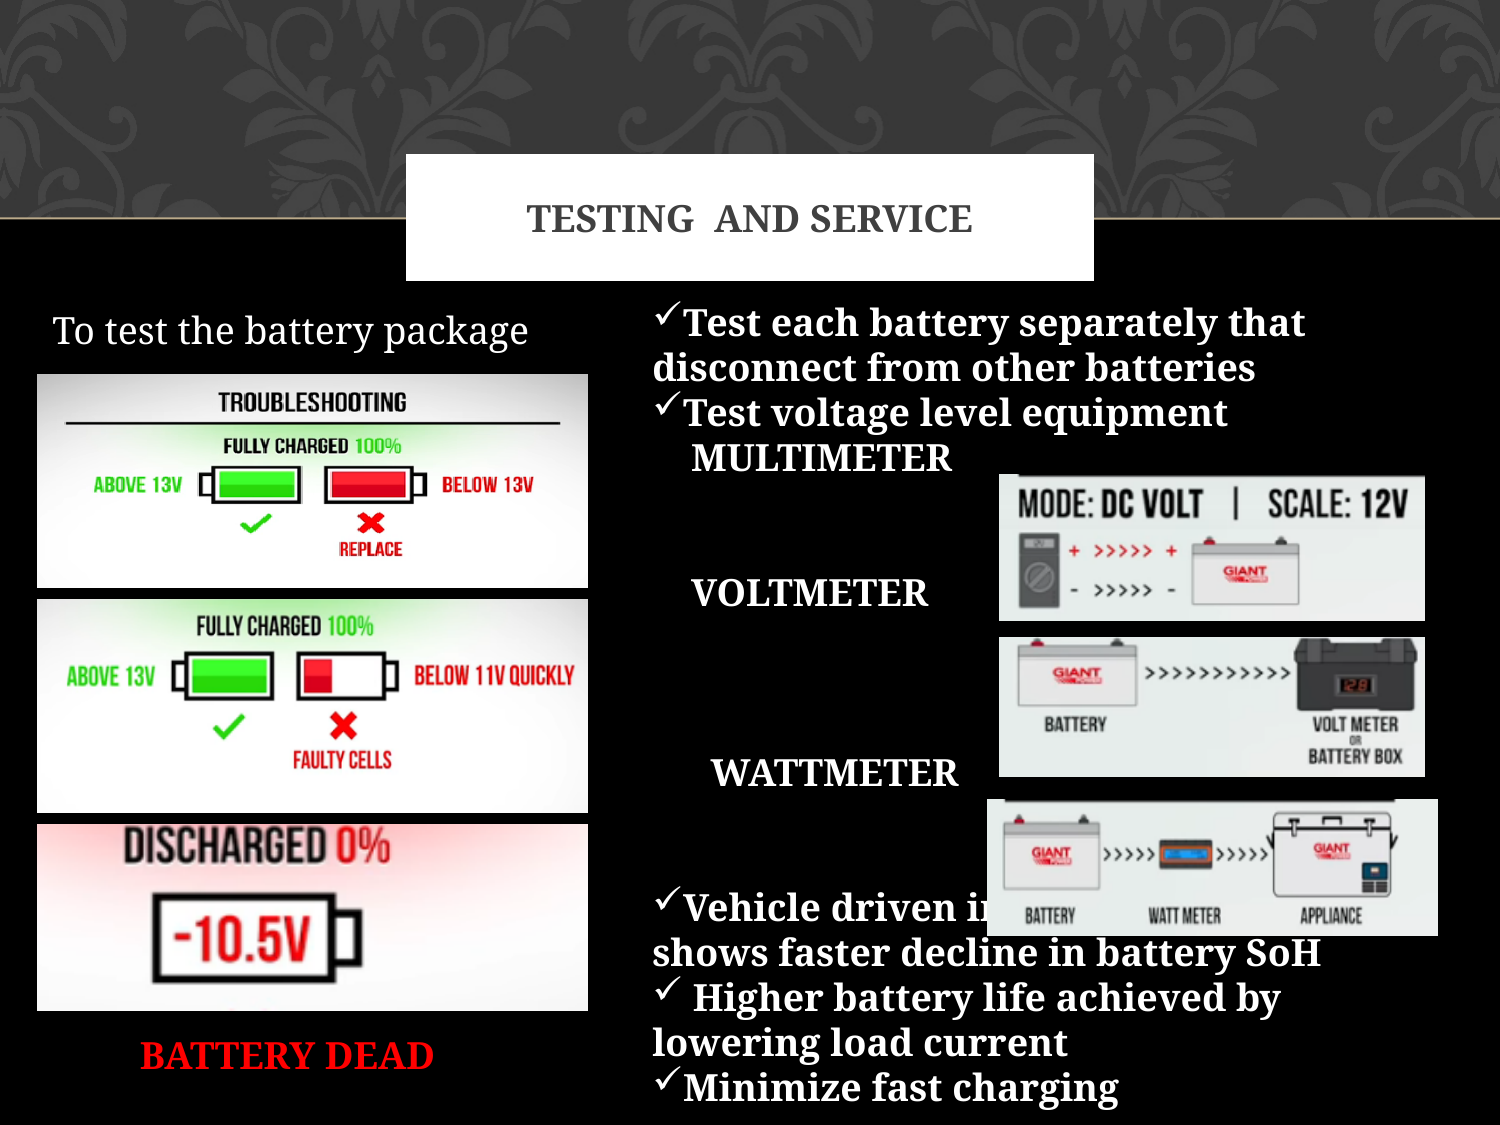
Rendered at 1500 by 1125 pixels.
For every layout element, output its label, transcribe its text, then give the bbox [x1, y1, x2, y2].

picture [987, 799, 1438, 937]
text_box BATTERY DEAD [124, 1024, 637, 1085]
picture [37, 599, 588, 813]
text_box To test the battery package [37, 299, 588, 360]
picture [999, 637, 1426, 777]
picture [999, 474, 1426, 621]
title Testing and service [406, 154, 1094, 281]
picture [37, 374, 588, 588]
text_box Test each battery separately that disconnect from other batteries Test voltage level equipment MULTIMETER VOLTMETER WATTMETER Vehicle driven in hot temperature shows faster decline in battery SoH Higher battery life achieved by lowering load current Minimize fast charging [637, 291, 1375, 1117]
picture [37, 824, 588, 1012]
